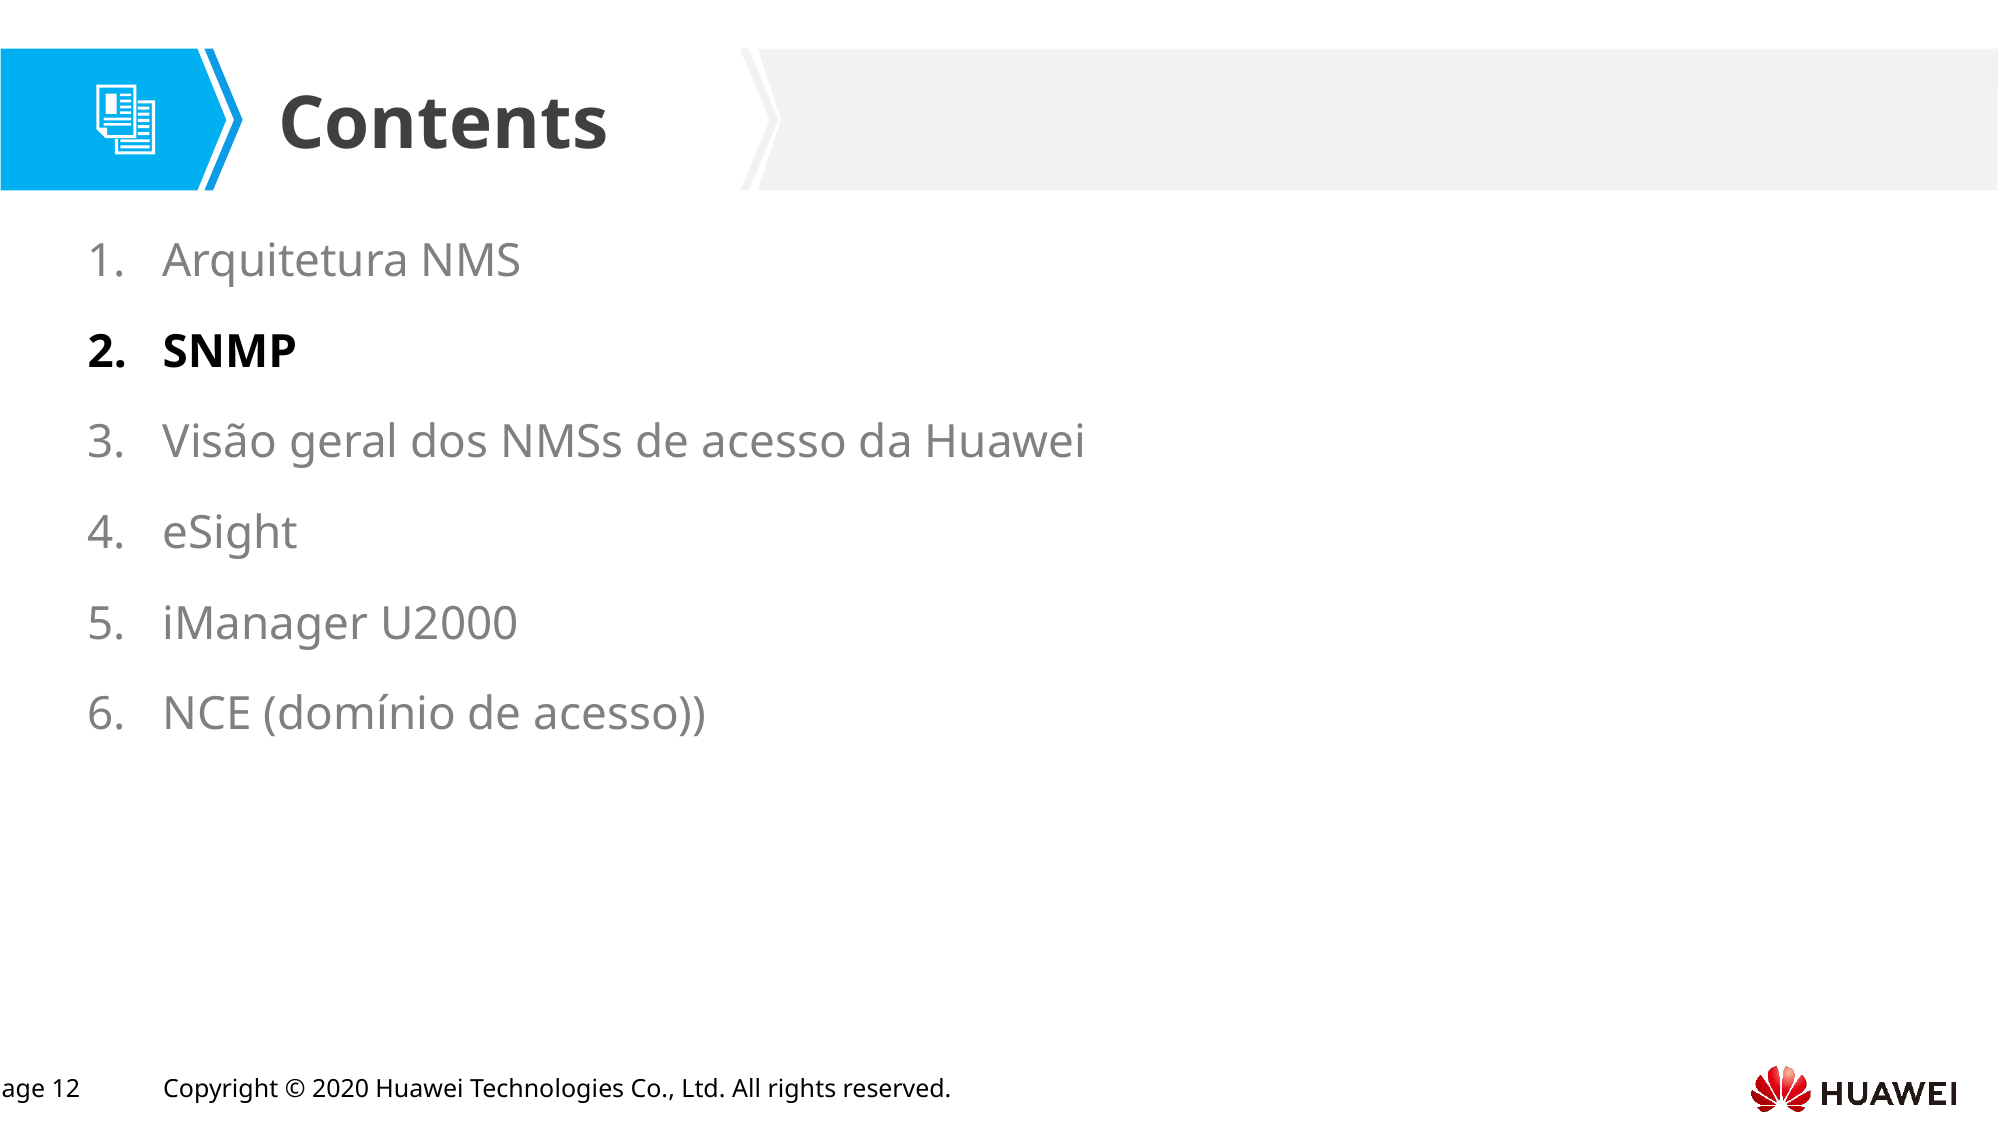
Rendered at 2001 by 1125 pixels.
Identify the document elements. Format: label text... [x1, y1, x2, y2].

list Arquitetura NMS SNMP Visão geral dos NMSs de acesso da Huawei eSight iManager U2000 NCE (domínio de acesso)) [74, 202, 1930, 971]
picture [1751, 1066, 1956, 1112]
